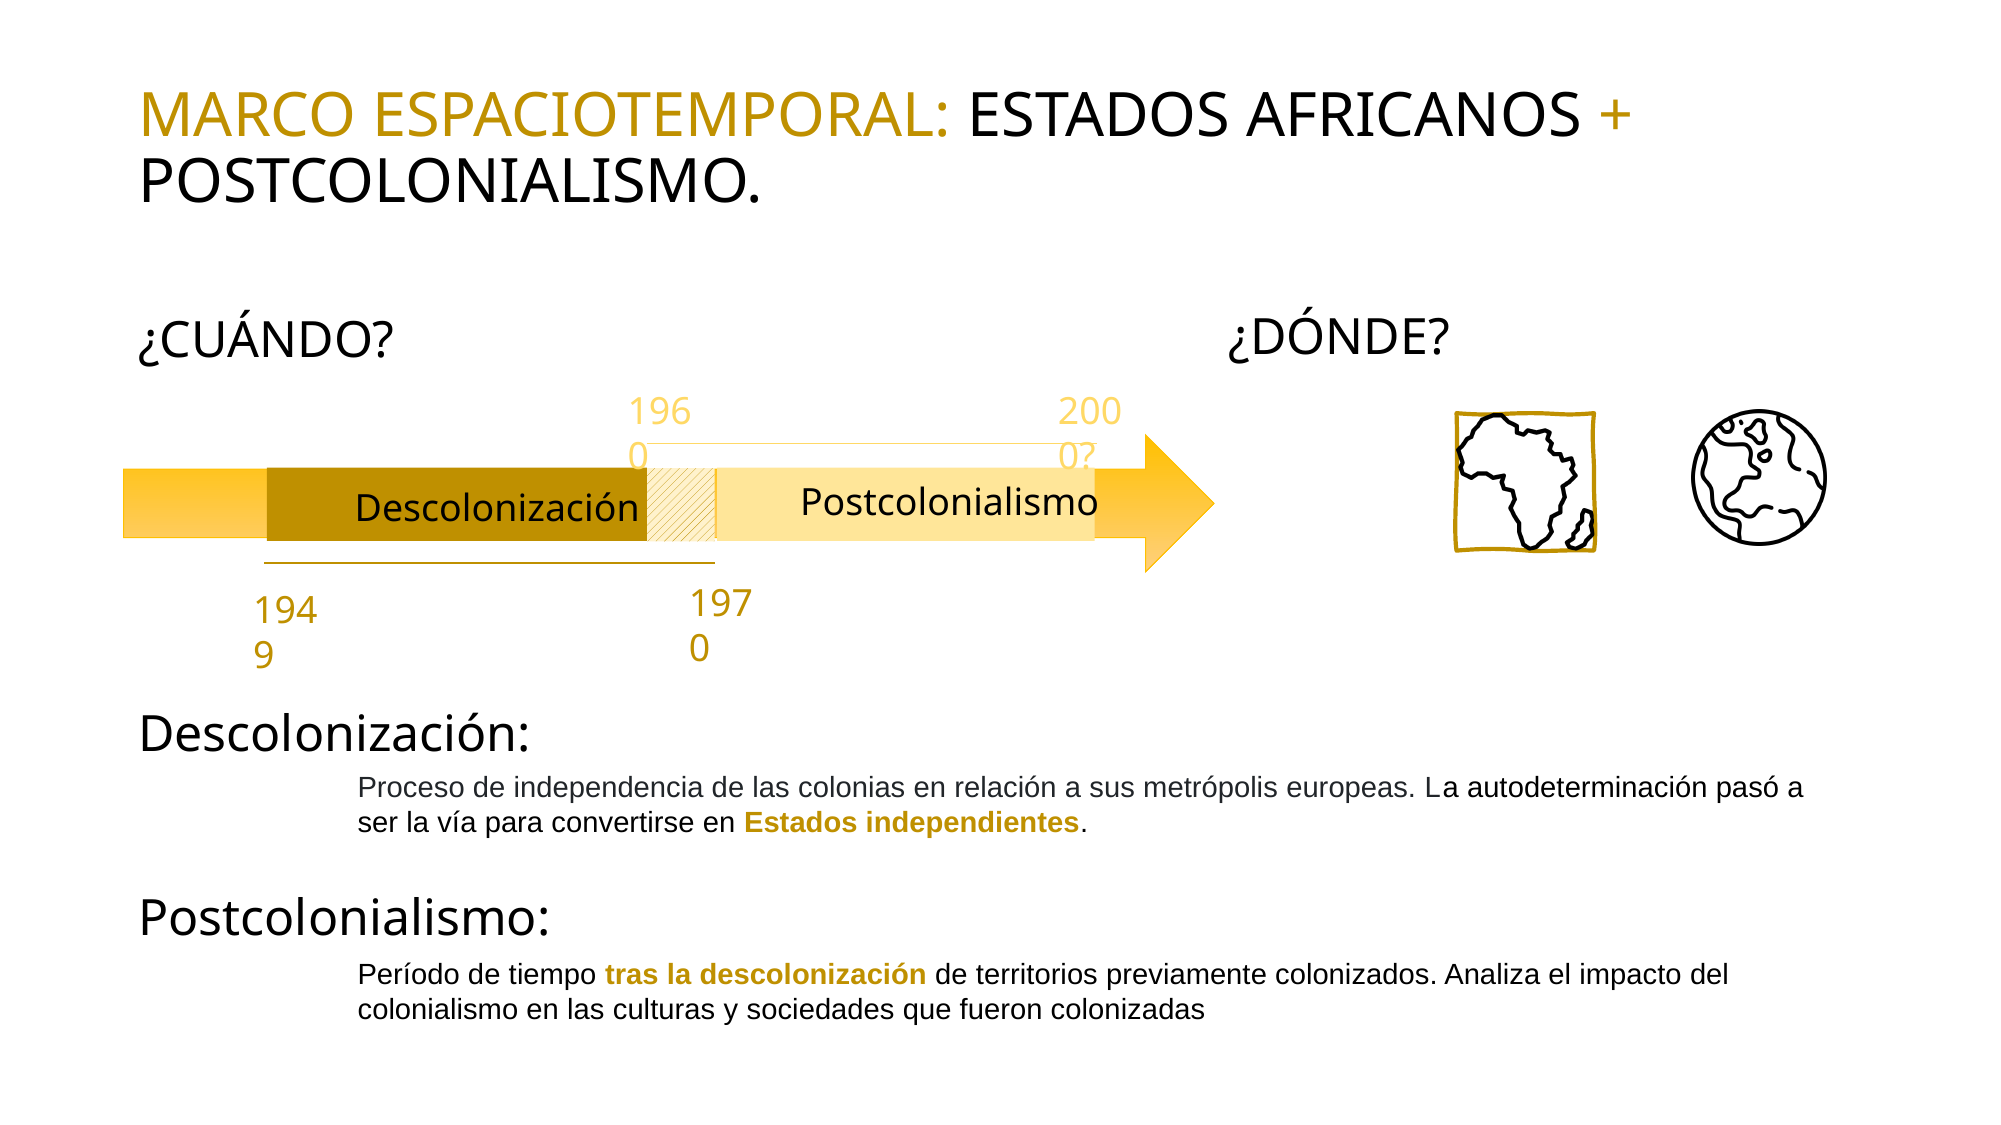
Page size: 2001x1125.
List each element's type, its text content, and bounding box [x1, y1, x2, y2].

text_box [123, 468, 266, 539]
title MARCO ESPACIOTEMPORAL: ESTADOS AFRICANOS + POSTCOLONIALISMO. [123, 75, 1829, 224]
picture [1690, 409, 1827, 546]
text_box [1096, 436, 1215, 574]
text_box [716, 467, 1096, 542]
picture [1456, 413, 1595, 551]
text_box Proceso de independencia de las colonias en relación a sus metrópolis europeas. La autodeterminación pasó a ser la vía para convertirse en Estados independientes. [342, 761, 1829, 846]
text_box Descolonización [339, 476, 646, 537]
text_box 1960 [612, 379, 718, 485]
text_box [266, 467, 646, 542]
text_box Postcolonialismo [785, 470, 1137, 531]
text_box 2000? [1043, 379, 1148, 485]
text_box [646, 467, 716, 542]
text_box ¿DÓNDE? [1214, 297, 2000, 372]
text_box Período de tiempo tras la descolonización de territorios previamente colonizados. Analiza el impacto del colonialismo en las culturas y sociedades que fueron colonizadas [342, 947, 1827, 1033]
text_box ¿CUÁNDO? [123, 300, 1137, 376]
text_box 1970 [673, 571, 779, 676]
text_box Descolonización: [123, 694, 1137, 769]
text_box Postcolonialismo: [123, 878, 1136, 954]
text_box 1949 [238, 578, 343, 683]
